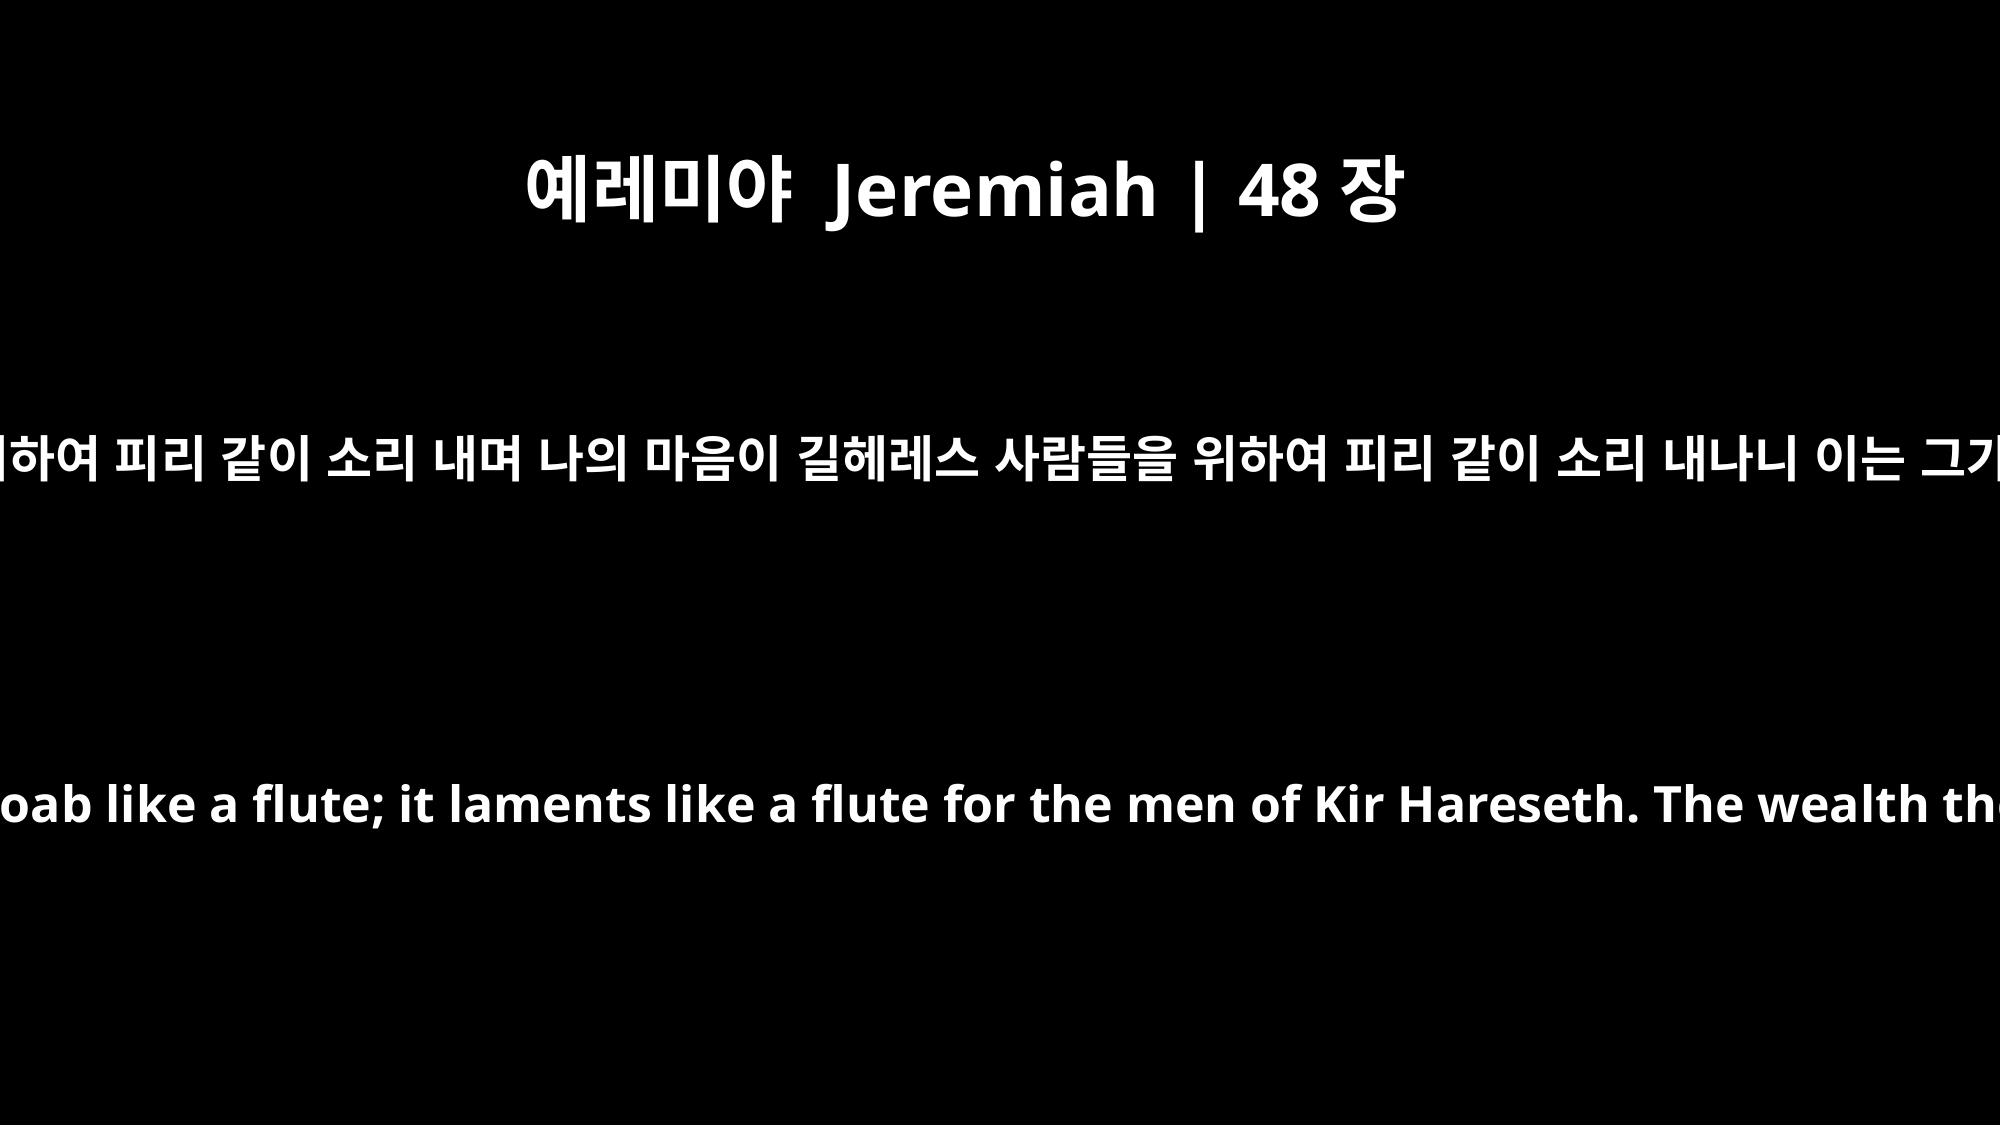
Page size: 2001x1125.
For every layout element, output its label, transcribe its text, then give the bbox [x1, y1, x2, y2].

text_box 36 그러므로 나의 마음이 모압을 위하여 피리 같이 소리 내며 나의 마음이 길헤레스 사람들을 위하여 피리 같이 소리 내나니 이는 그가 모은 재물이 없어졌음이라 [0, 359, 2000, 495]
text_box 예레미야 Jeremiah | 48장 [510, 136, 1422, 239]
text_box "So my heart laments for Moab like a flute; it laments like a flute for the men of Kir Hareseth. The wealth they acquired is gone. [0, 764, 2000, 840]
